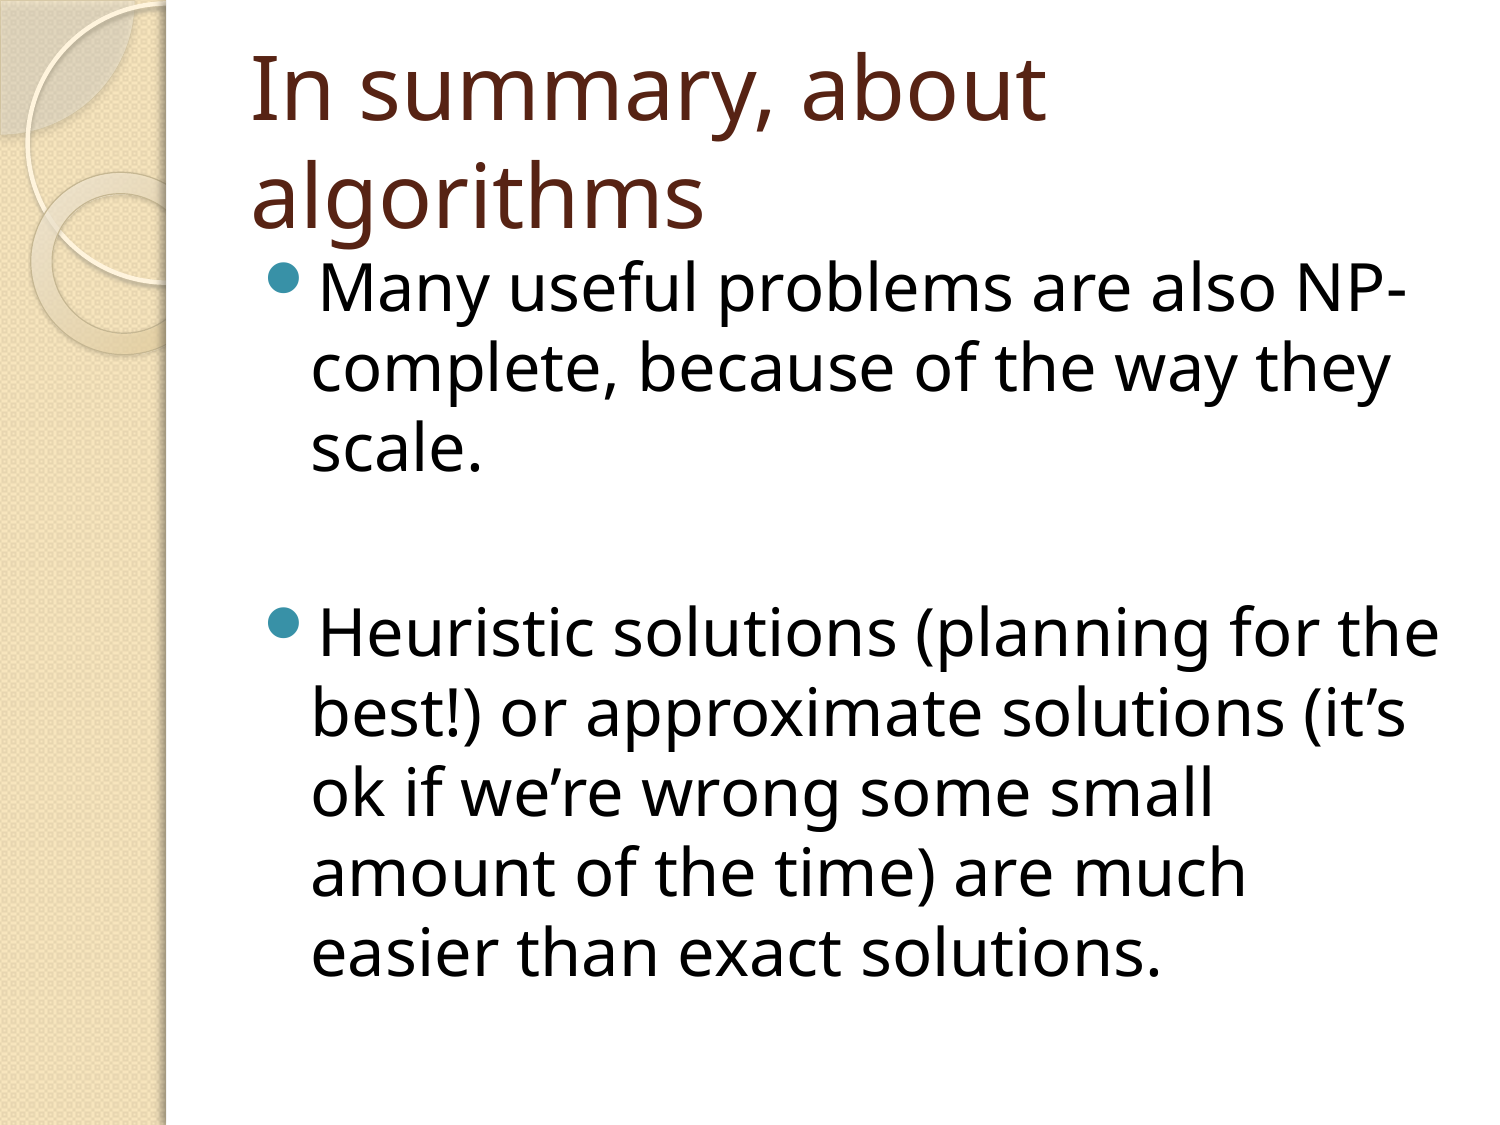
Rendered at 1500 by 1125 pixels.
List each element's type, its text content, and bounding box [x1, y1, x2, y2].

list Many useful problems are also NP-complete, because of the way they scale. Heuristic solutions (planning for the best!) or approximate solutions (it’s ok if we’re wrong some small amount of the time) are much easier than exact solutions. [235, 237, 1466, 1025]
title In summary, about algorithms [235, 45, 1466, 233]
